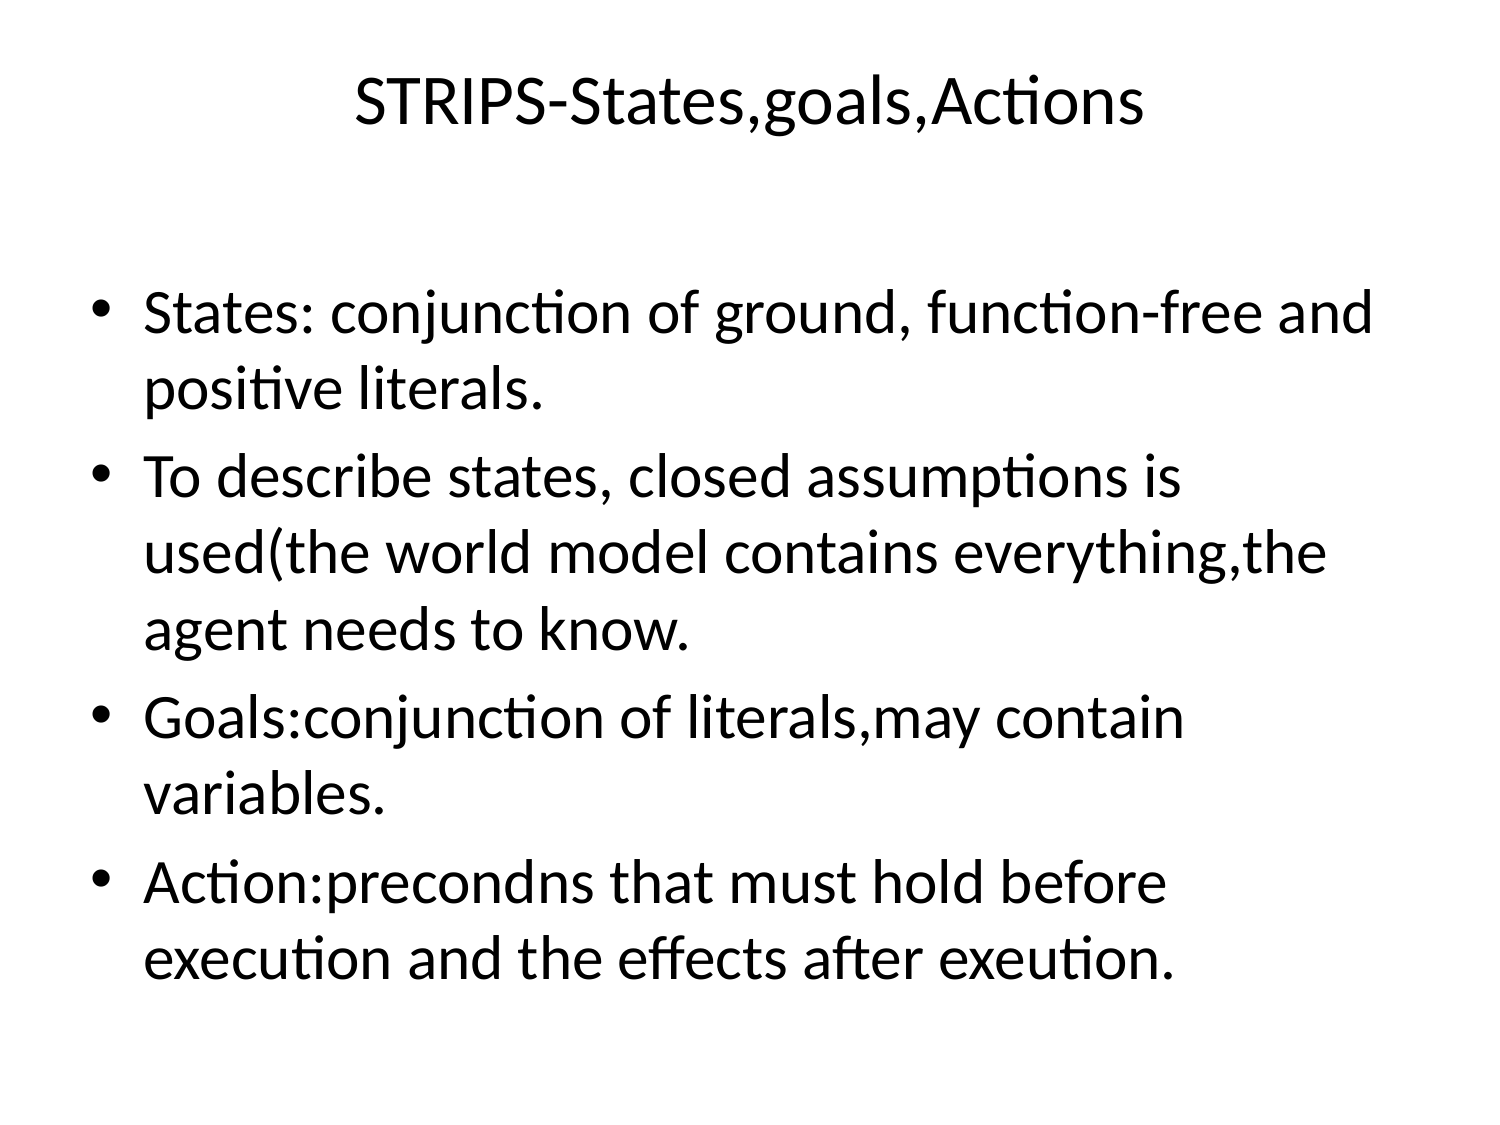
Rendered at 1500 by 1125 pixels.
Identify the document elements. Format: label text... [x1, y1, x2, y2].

title STRIPS-States,goals,Actions [75, 45, 1425, 233]
list States: conjunction of ground, function-free and positive literals. To describe states, closed assumptions is used(the world model contains everything,the agent needs to know. Goals:conjunction of literals,may contain variables. Action:precondns that must hold before execution and the effects after exeution. [75, 262, 1425, 1005]
